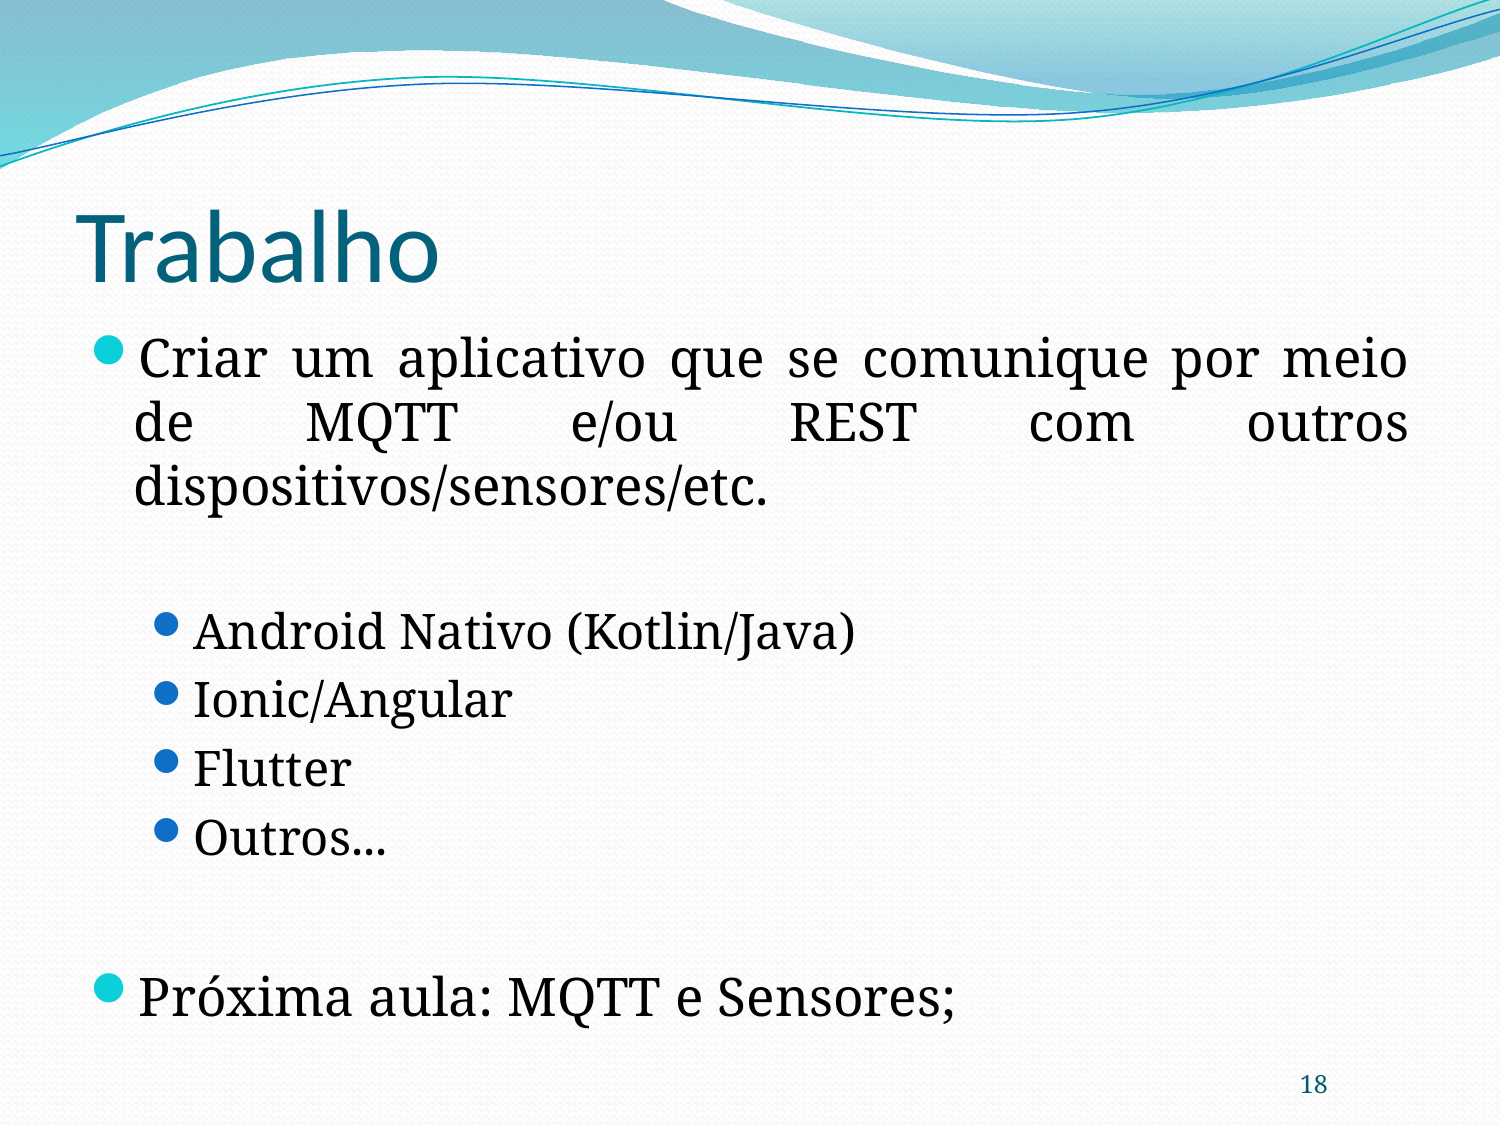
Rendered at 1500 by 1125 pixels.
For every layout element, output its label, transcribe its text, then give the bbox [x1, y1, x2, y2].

title Trabalho [75, 115, 1425, 303]
slide_number 18 [1299, 1042, 1425, 1103]
list Criar um aplicativo que se comunique por meio de MQTT e/ou REST com outros dispositivos/sensores/etc. Android Nativo (Kotlin/Java) Ionic/Angular Flutter Outros... Próxima aula: MQTT e Sensores; [75, 317, 1425, 1038]
